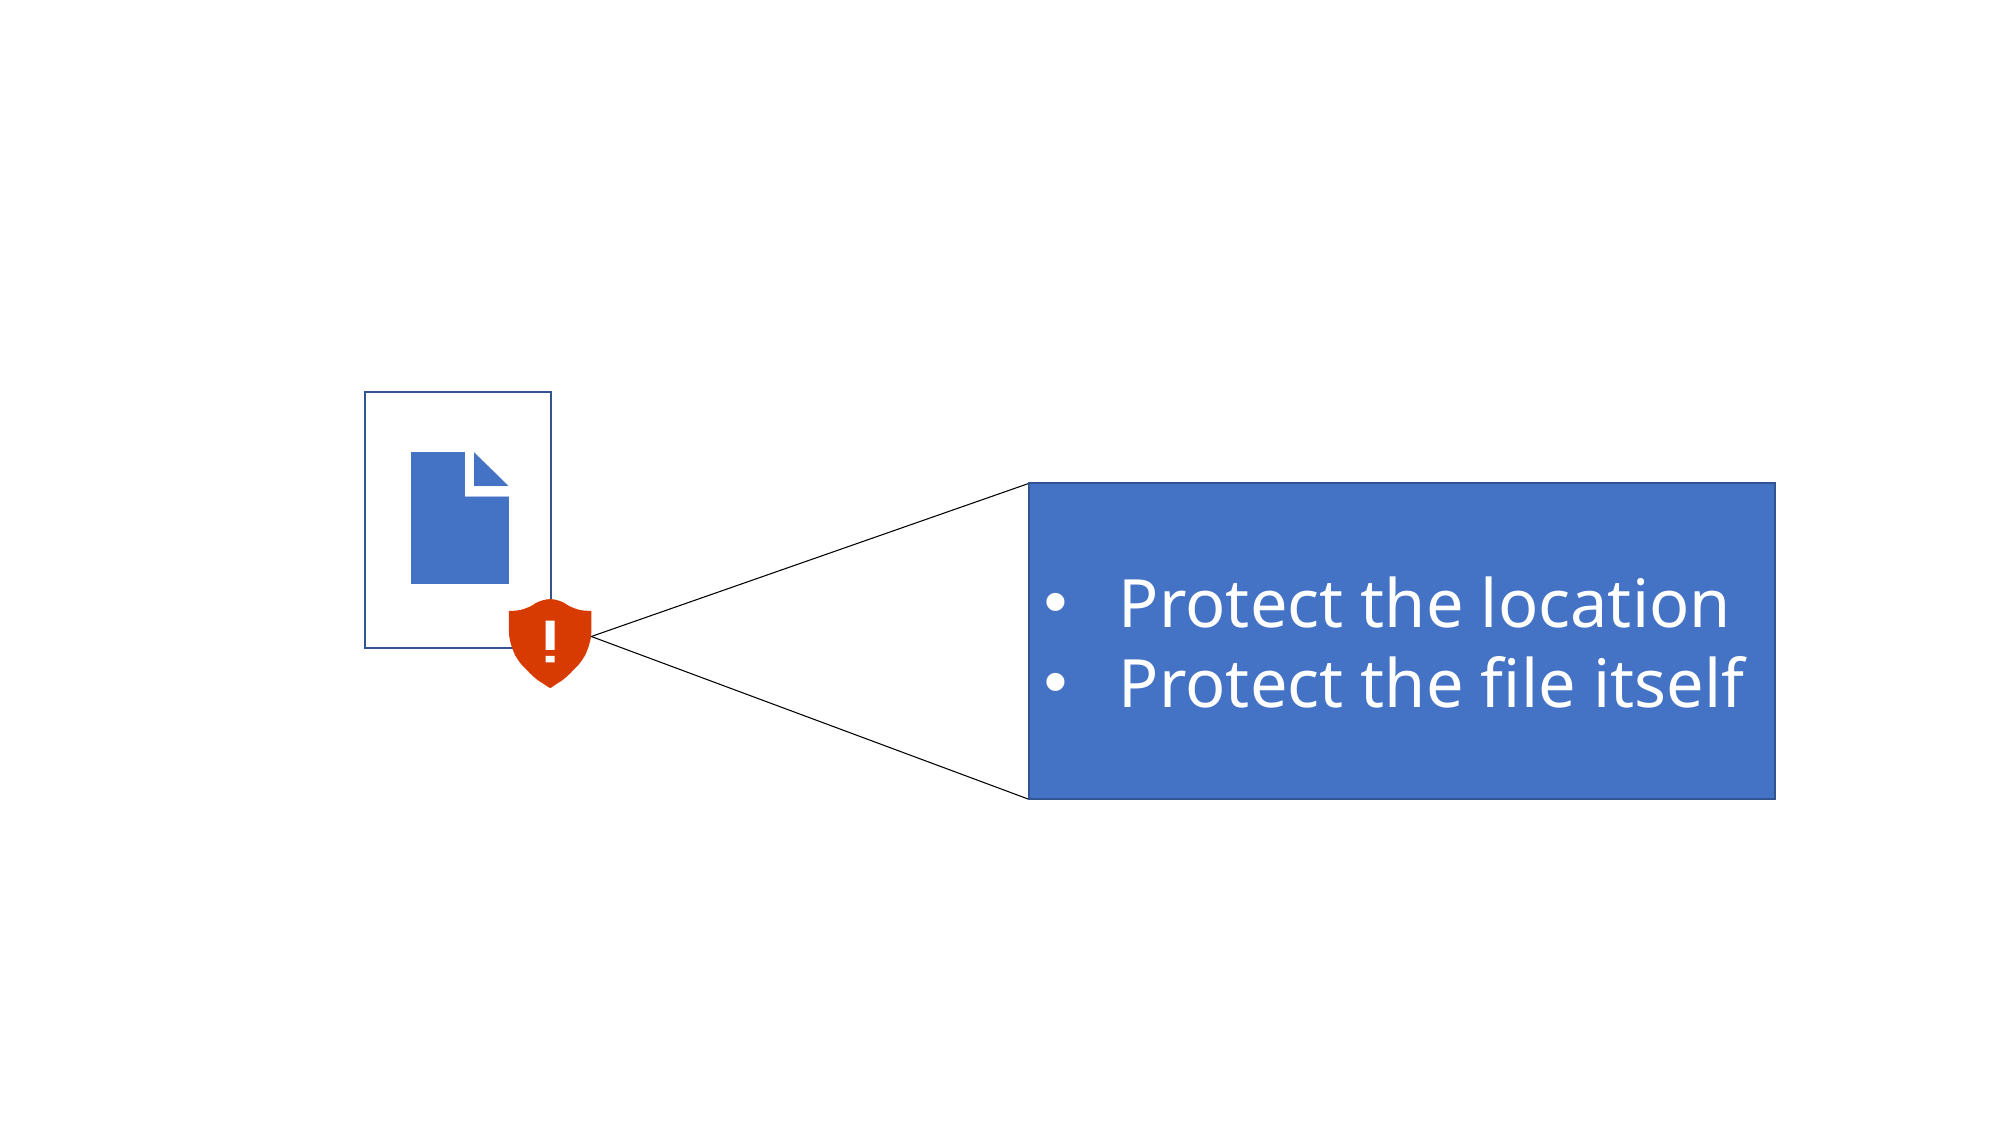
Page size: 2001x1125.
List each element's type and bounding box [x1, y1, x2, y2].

text_box [591, 483, 1775, 800]
picture [410, 452, 509, 584]
text_box [508, 599, 591, 688]
text_box [364, 391, 552, 649]
